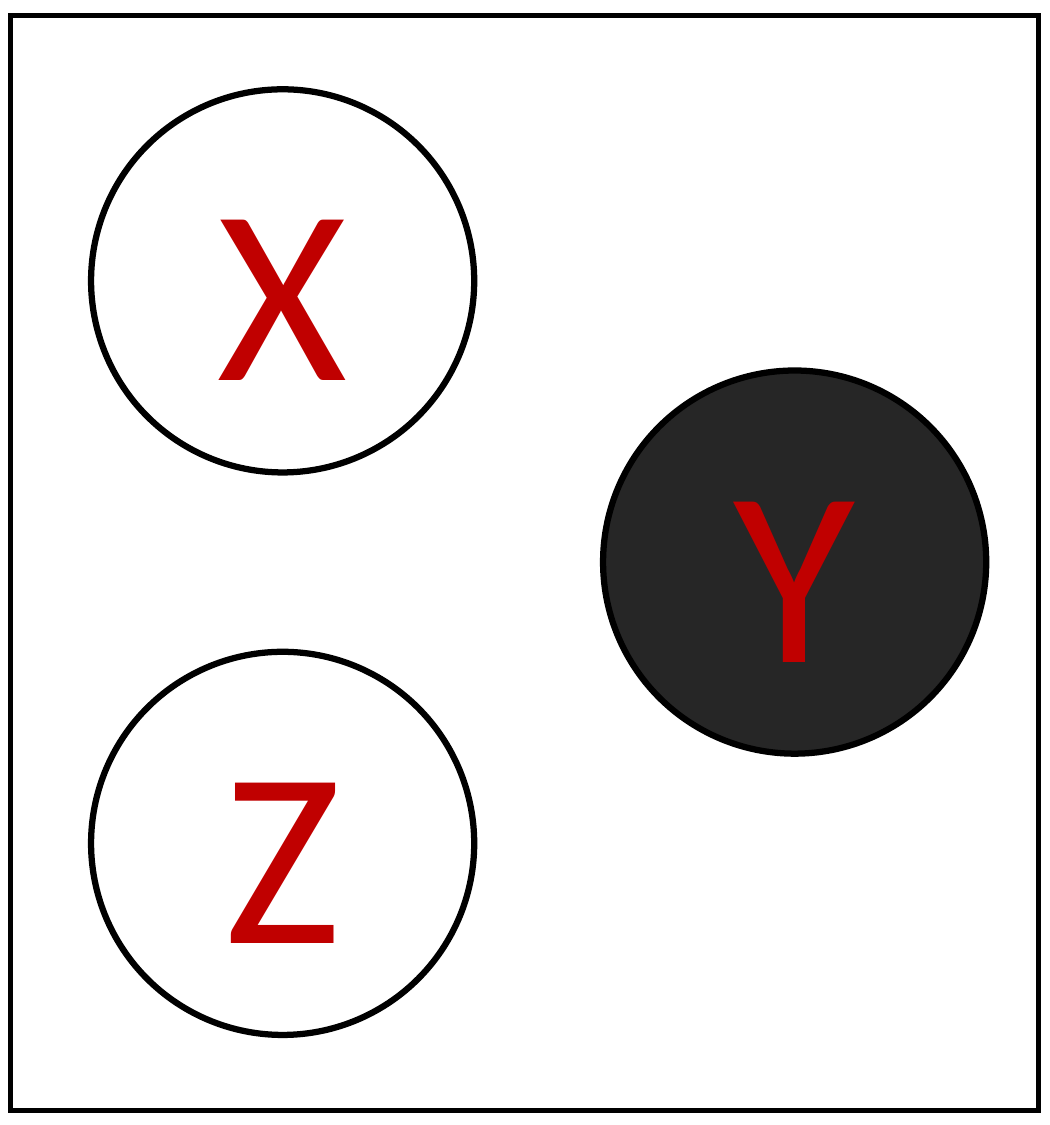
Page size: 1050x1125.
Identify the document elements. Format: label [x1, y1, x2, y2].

text_box [10, 15, 1039, 1112]
